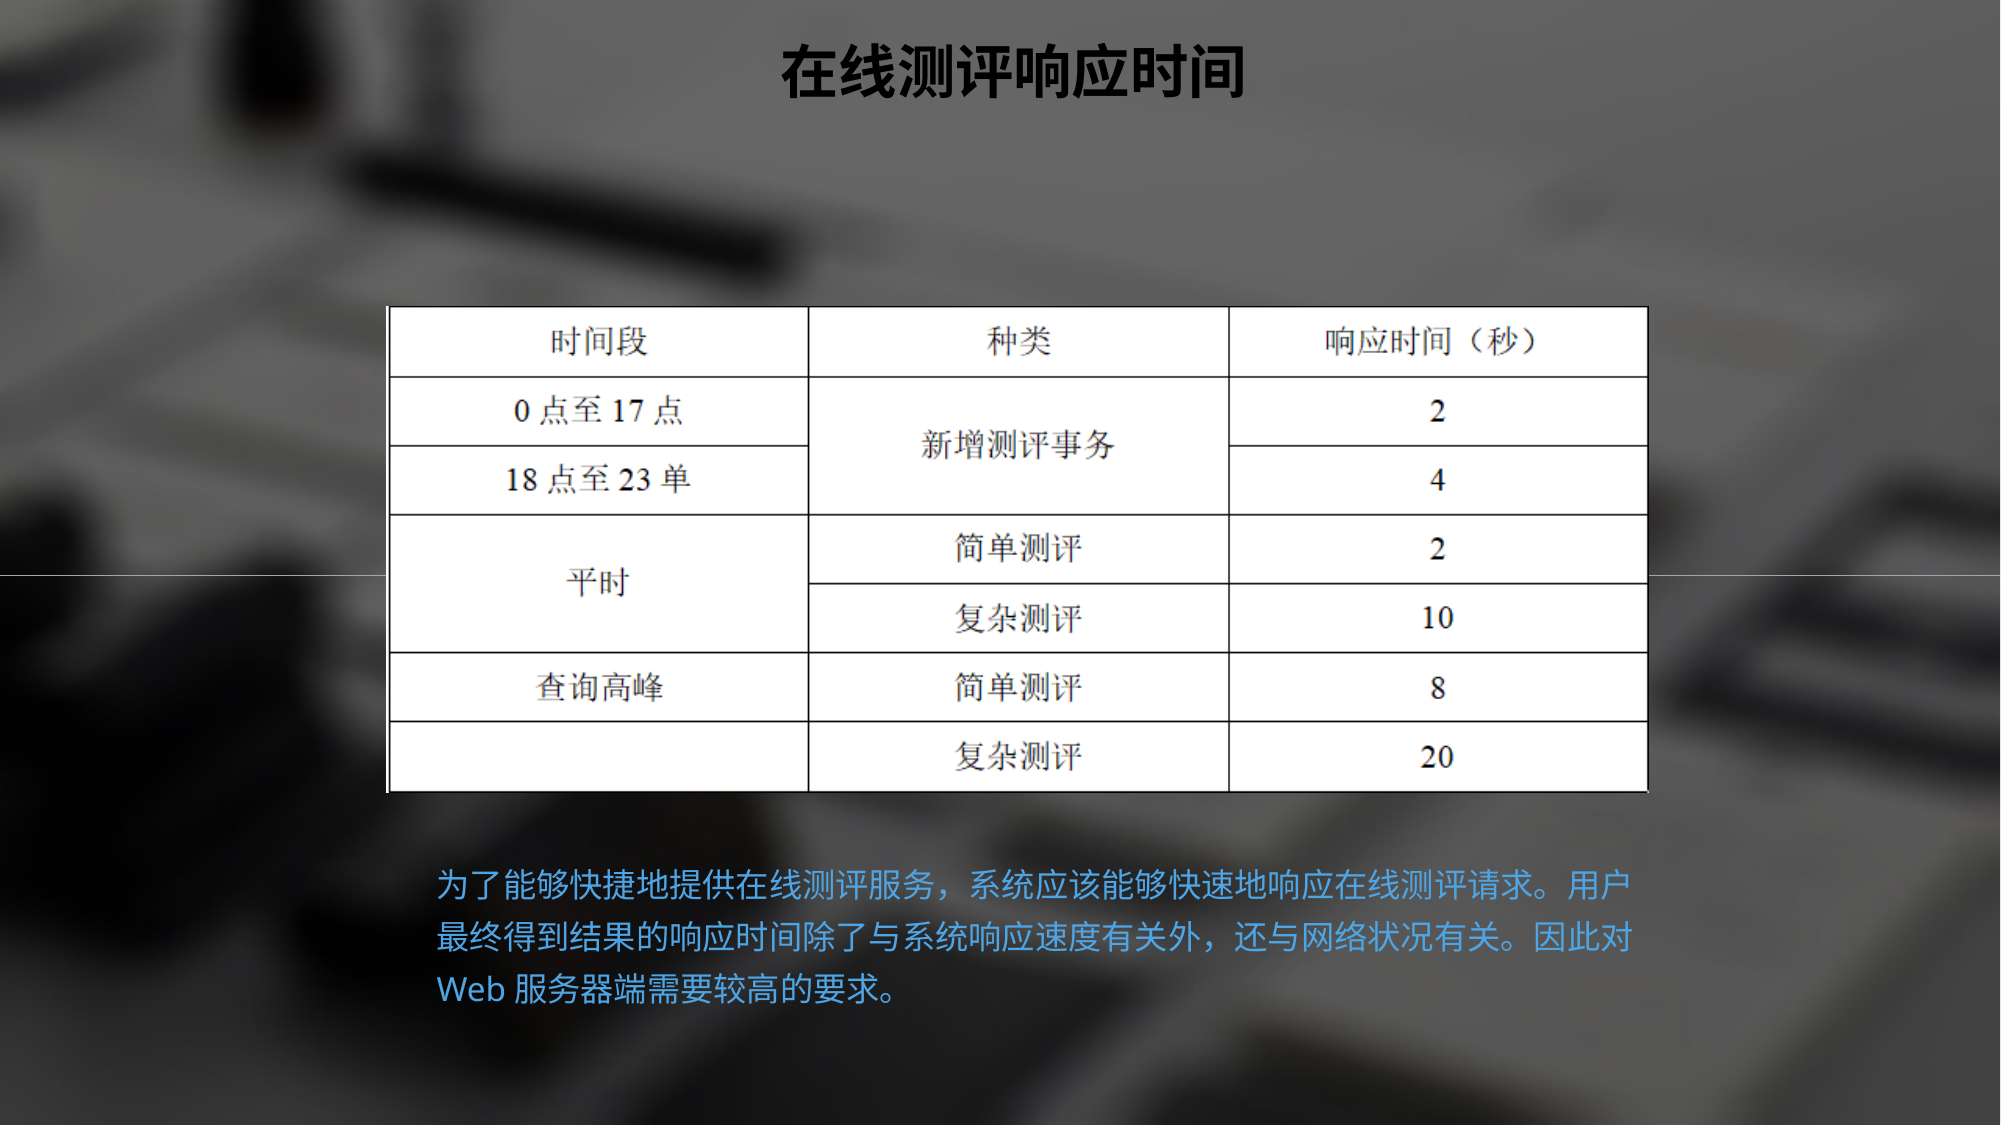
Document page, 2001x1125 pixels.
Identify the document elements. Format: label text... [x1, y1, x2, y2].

text_box 在线测评响应时间 [617, 35, 1383, 138]
picture [0, 0, 2001, 1125]
text_box 为了能够快捷地提供在线测评服务，系统应该能够快速地响应在线测评请求。用户最终得到结果的响应时间除了与系统响应速度有关外，还与网络状况有关。因此对Web服务器端需要较高的要求。 [421, 844, 1665, 1015]
